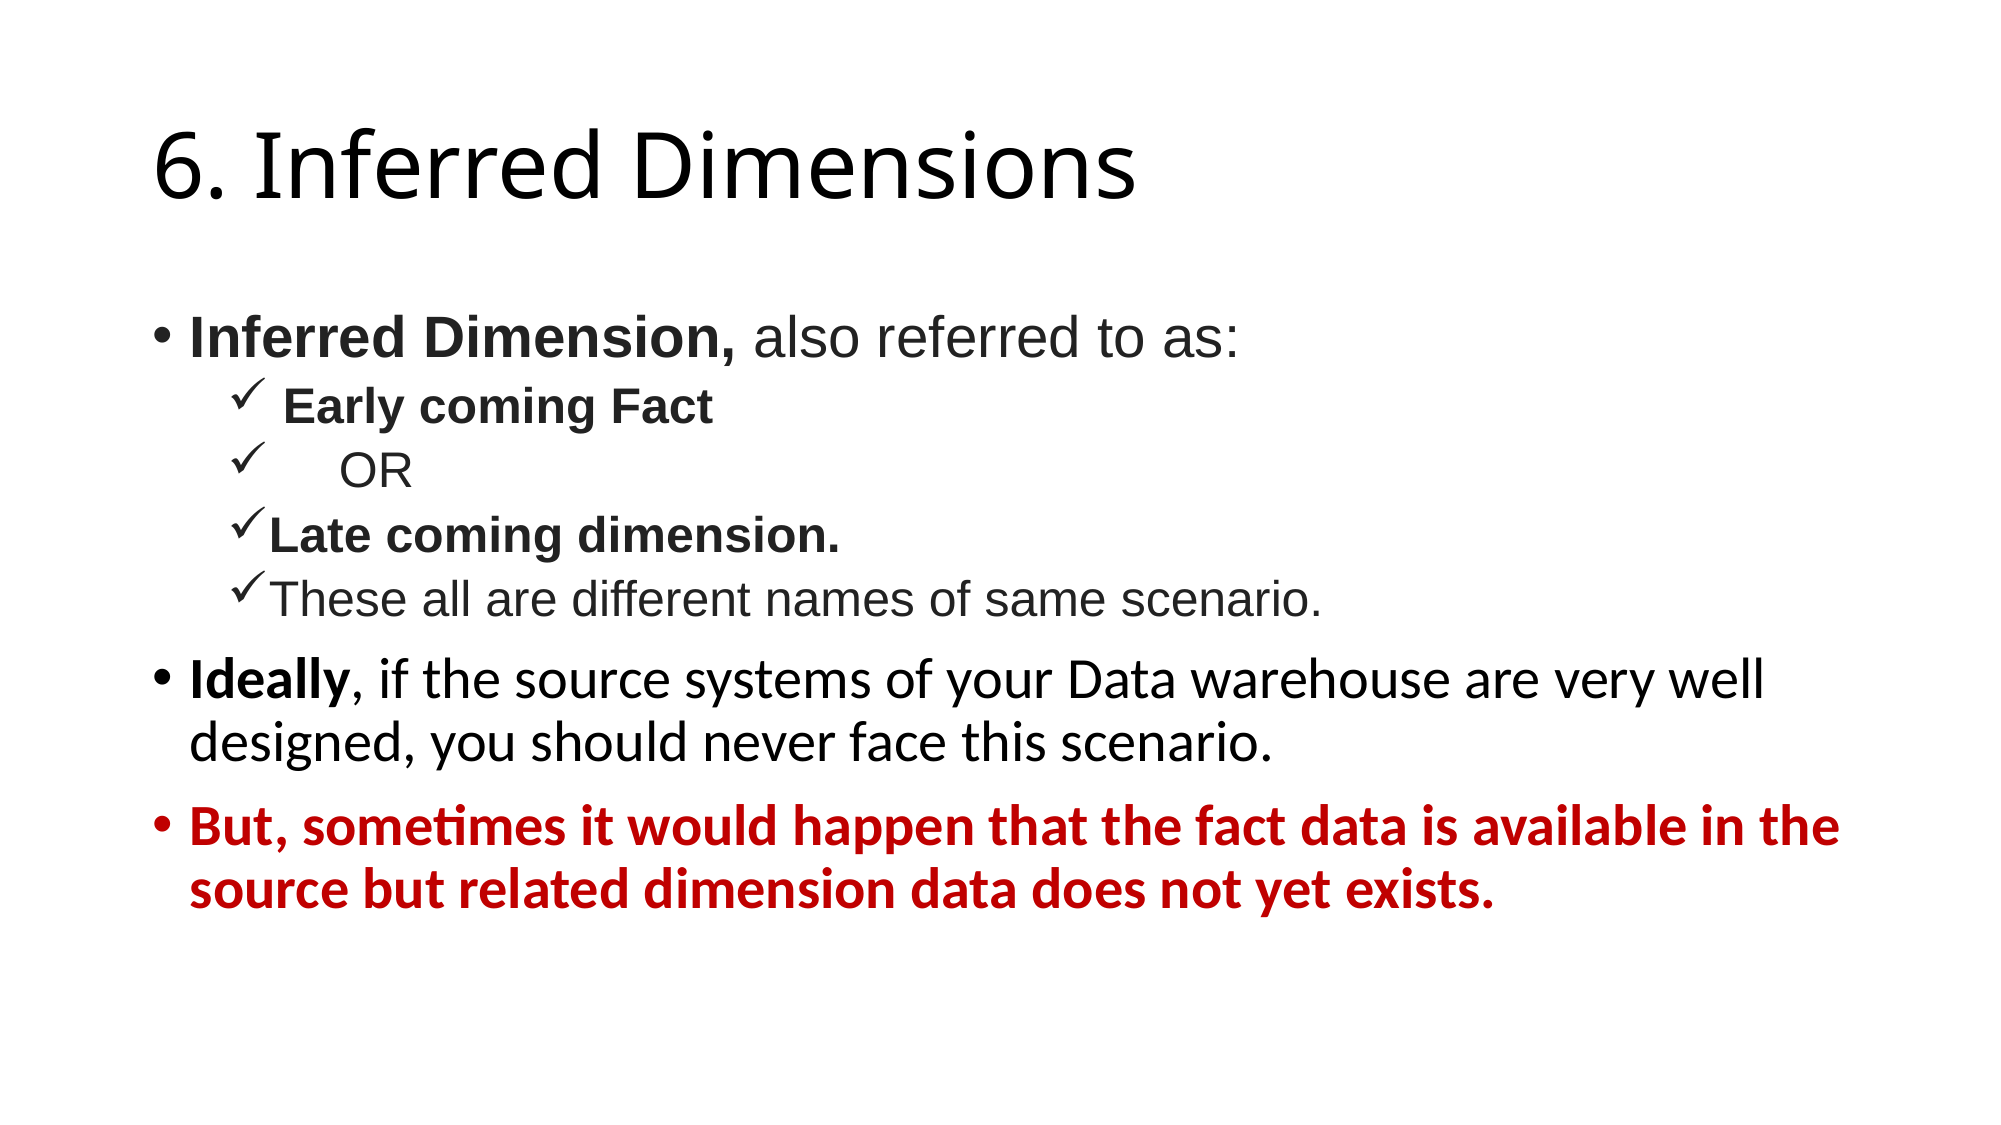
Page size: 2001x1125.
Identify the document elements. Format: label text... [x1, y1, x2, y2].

title 6. Inferred Dimensions [137, 59, 1863, 278]
list Inferred Dimension, also referred to as: Early coming Fact OR Late coming dimension. These all are different names of same scenario. Ideally, if the source systems of your Data warehouse are very well designed, you should never face this scenario. But, sometimes it would happen that the fact data is available in the source but related dimension data does not yet exists. [137, 299, 1863, 1014]
